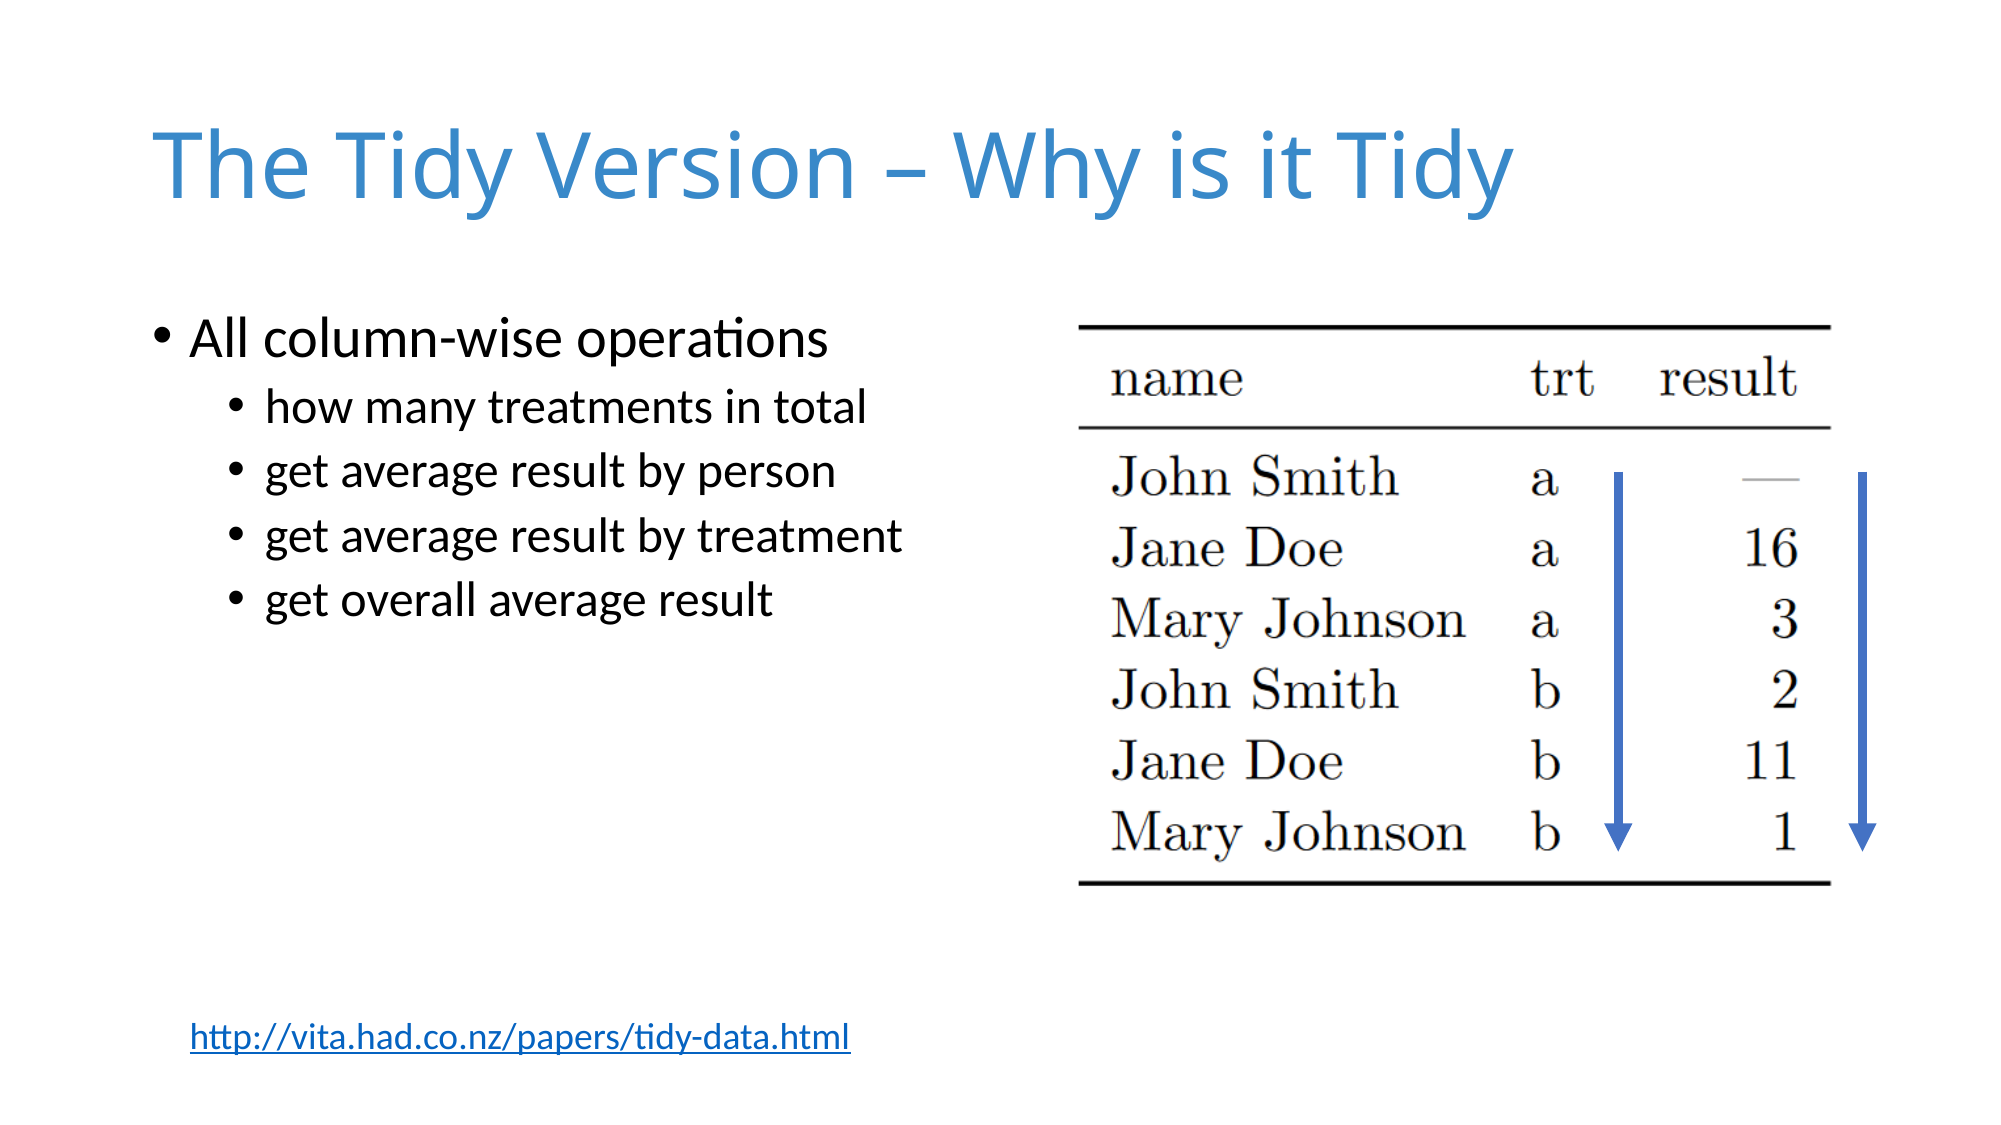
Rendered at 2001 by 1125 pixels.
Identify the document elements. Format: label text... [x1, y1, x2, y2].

picture [1050, 299, 1863, 907]
list All column-wise operations how many treatments in total get average result by person get average result by treatment get overall average result [137, 299, 1077, 1014]
text_box http://vita.had.co.nz/papers/tidy-data.html [174, 1004, 1210, 1065]
title The Tidy Version – Why is it Tidy [137, 59, 1863, 278]
